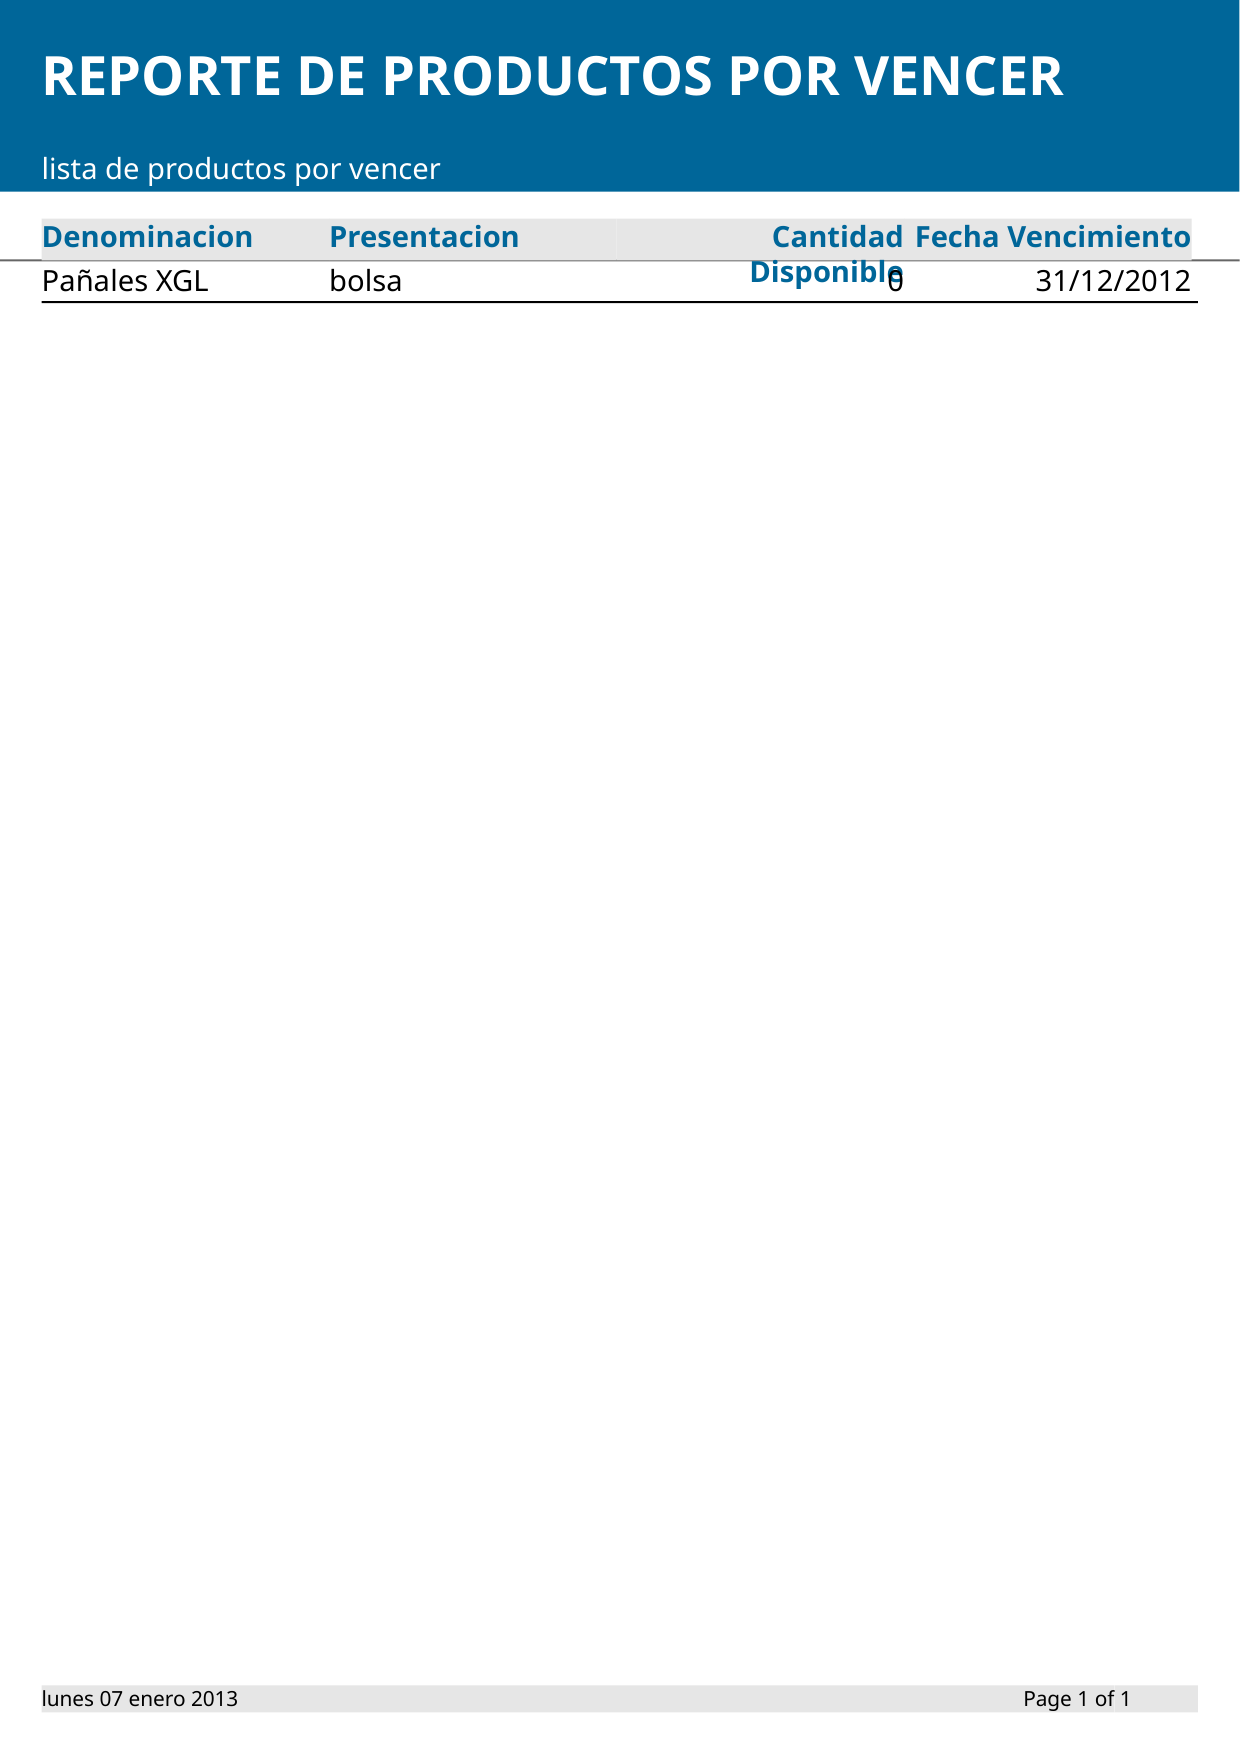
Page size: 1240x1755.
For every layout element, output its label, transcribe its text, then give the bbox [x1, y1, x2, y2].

text_box Presentacion [329, 218, 616, 261]
text_box lista de productos por vencer [41, 149, 478, 192]
text_box 0 [616, 262, 904, 305]
text_box Pañales XGL [41, 262, 329, 305]
text_box Cantidad Disponible [616, 218, 904, 261]
text_box [0, 0, 1240, 192]
text_box Fecha Vencimiento [904, 218, 1192, 261]
text_box lunes 07 enero 2013 [41, 1685, 250, 1713]
text_box 1 [1114, 1685, 1198, 1713]
text_box Denominacion [41, 218, 329, 261]
text_box 31/12/2012 [904, 262, 1192, 305]
text_box REPORTE DE PRODUCTOS POR VENCER [41, 41, 1171, 132]
text_box bolsa [329, 262, 616, 305]
text_box Page 1 of [250, 1685, 1114, 1713]
